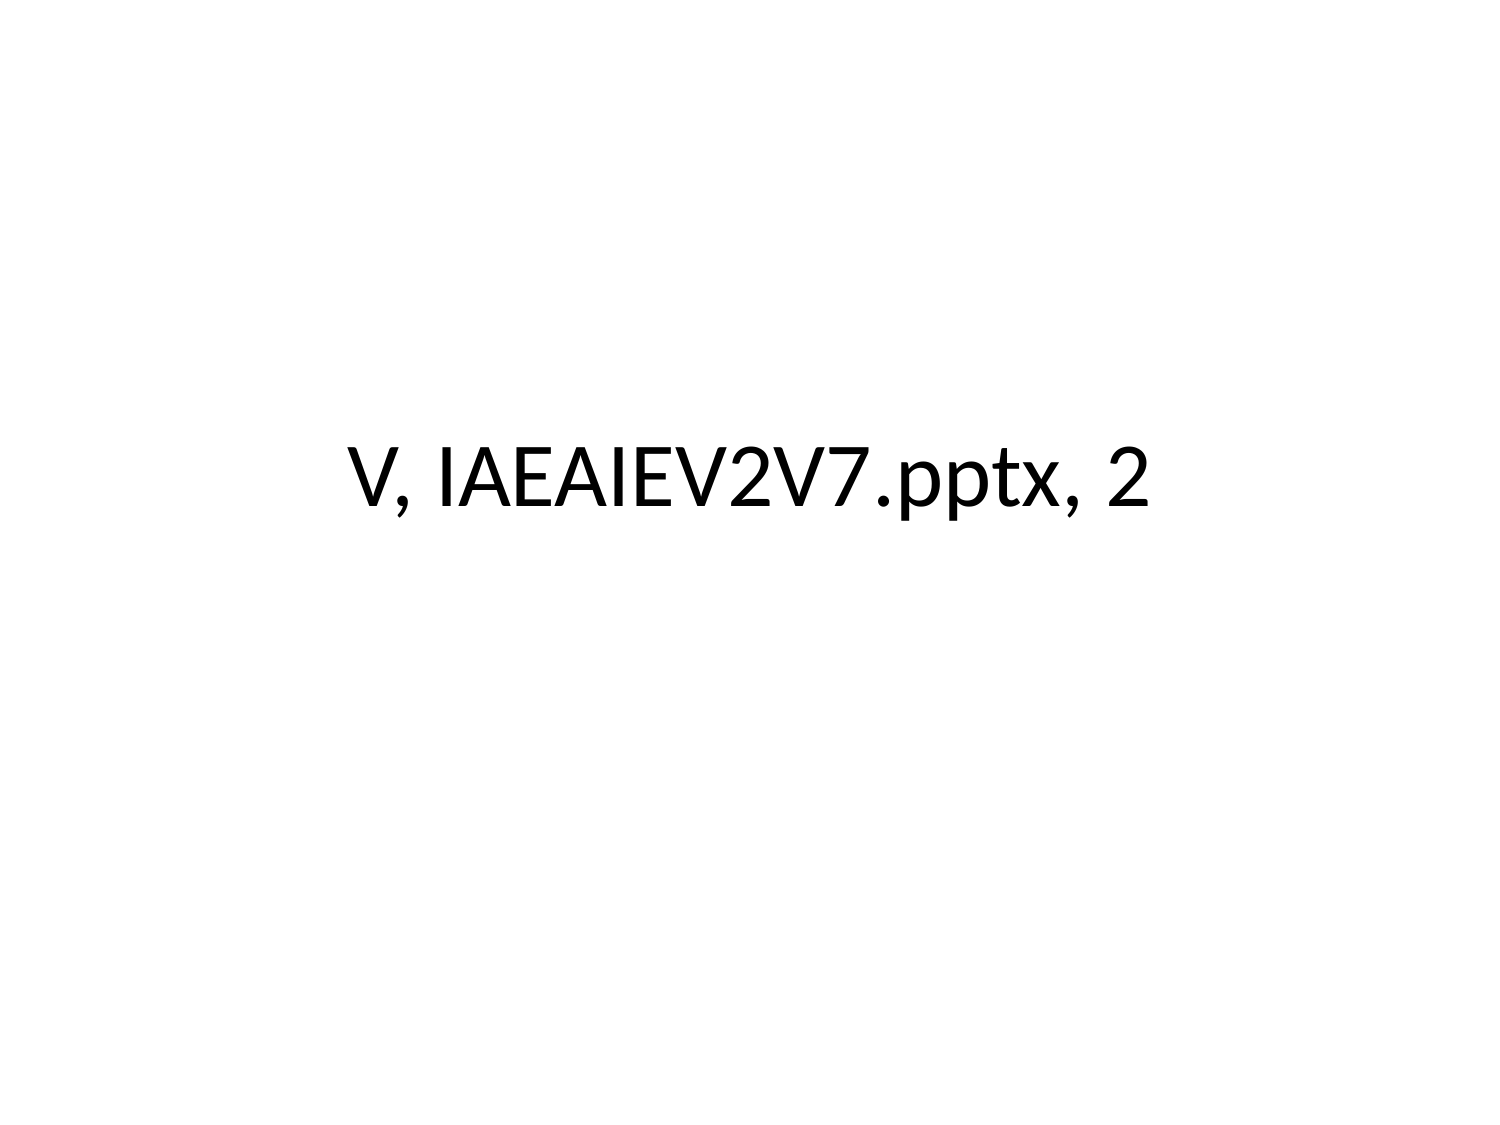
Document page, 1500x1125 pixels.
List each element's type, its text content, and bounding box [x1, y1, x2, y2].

title V, IAEAIEV2V7.pptx, 2 [112, 349, 1388, 591]
